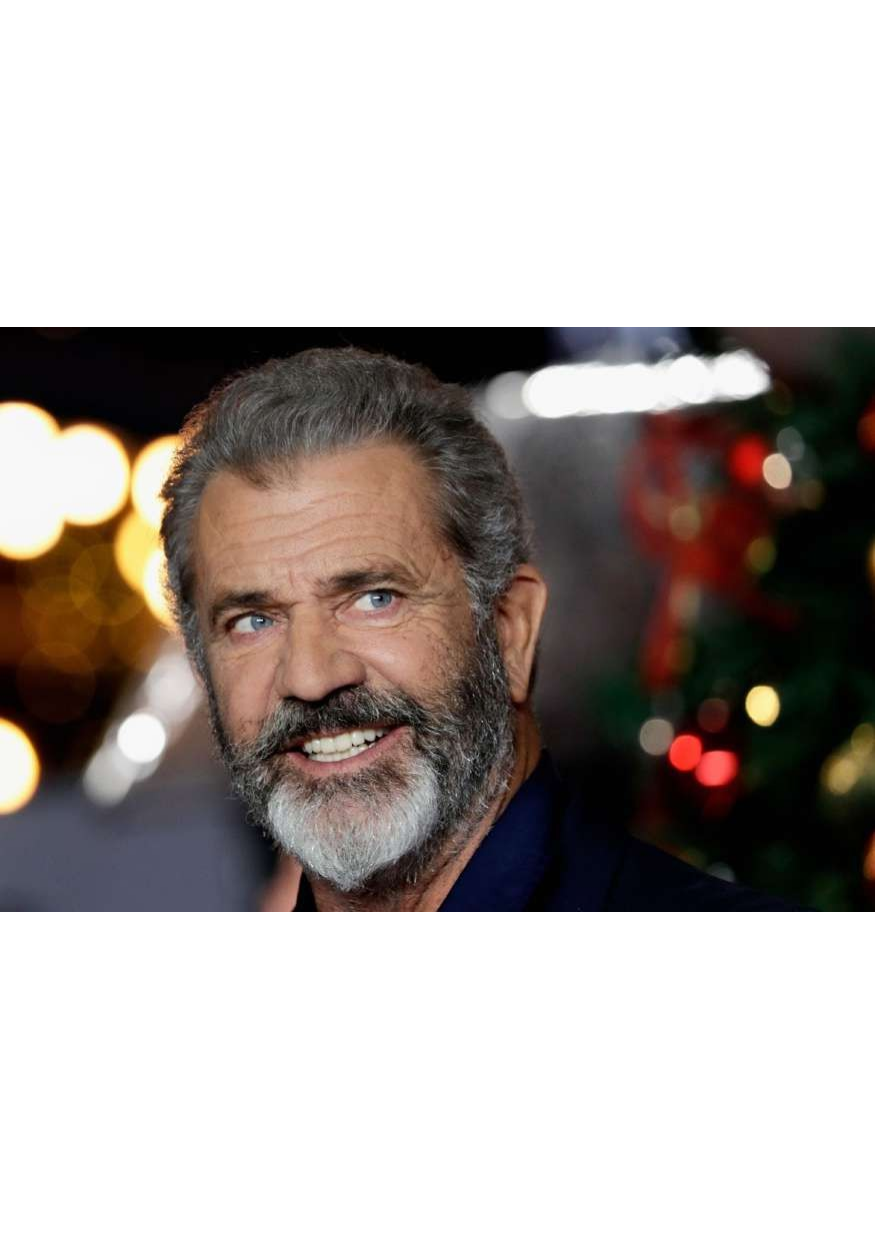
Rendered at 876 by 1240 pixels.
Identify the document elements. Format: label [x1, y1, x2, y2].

picture [0, 327, 875, 912]
